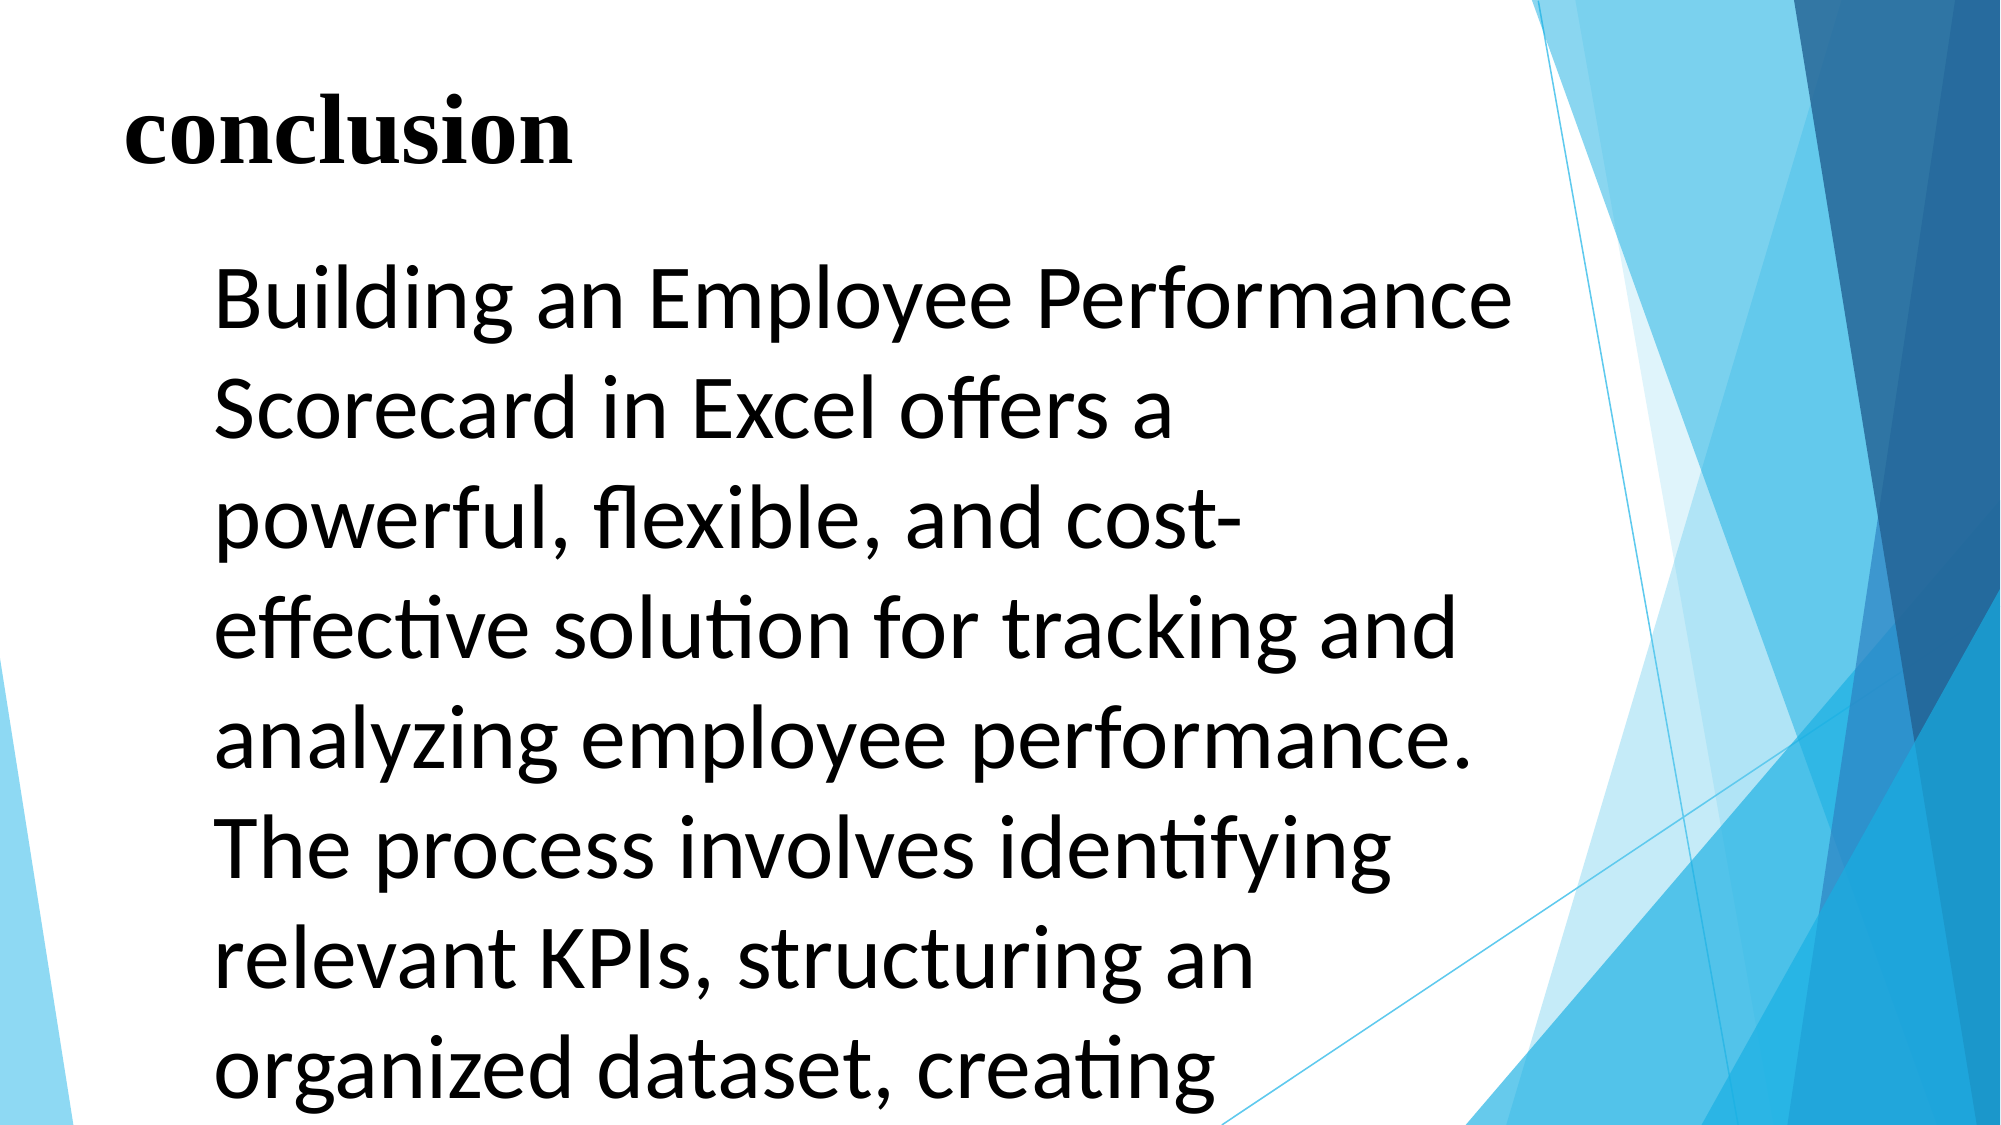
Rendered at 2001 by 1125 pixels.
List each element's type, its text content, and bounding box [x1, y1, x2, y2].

title conclusion [123, 63, 1877, 162]
text_box Building an Employee Performance Scorecard in Excel offers a powerful, flexible, and cost-effective solution for tracking and analyzing employee performance. The process involves identifying relevant KPIs, structuring an organized dataset, creating automated calculations, and developing a visual dashboard to monitor individual and team performance. [199, 229, 1551, 1125]
